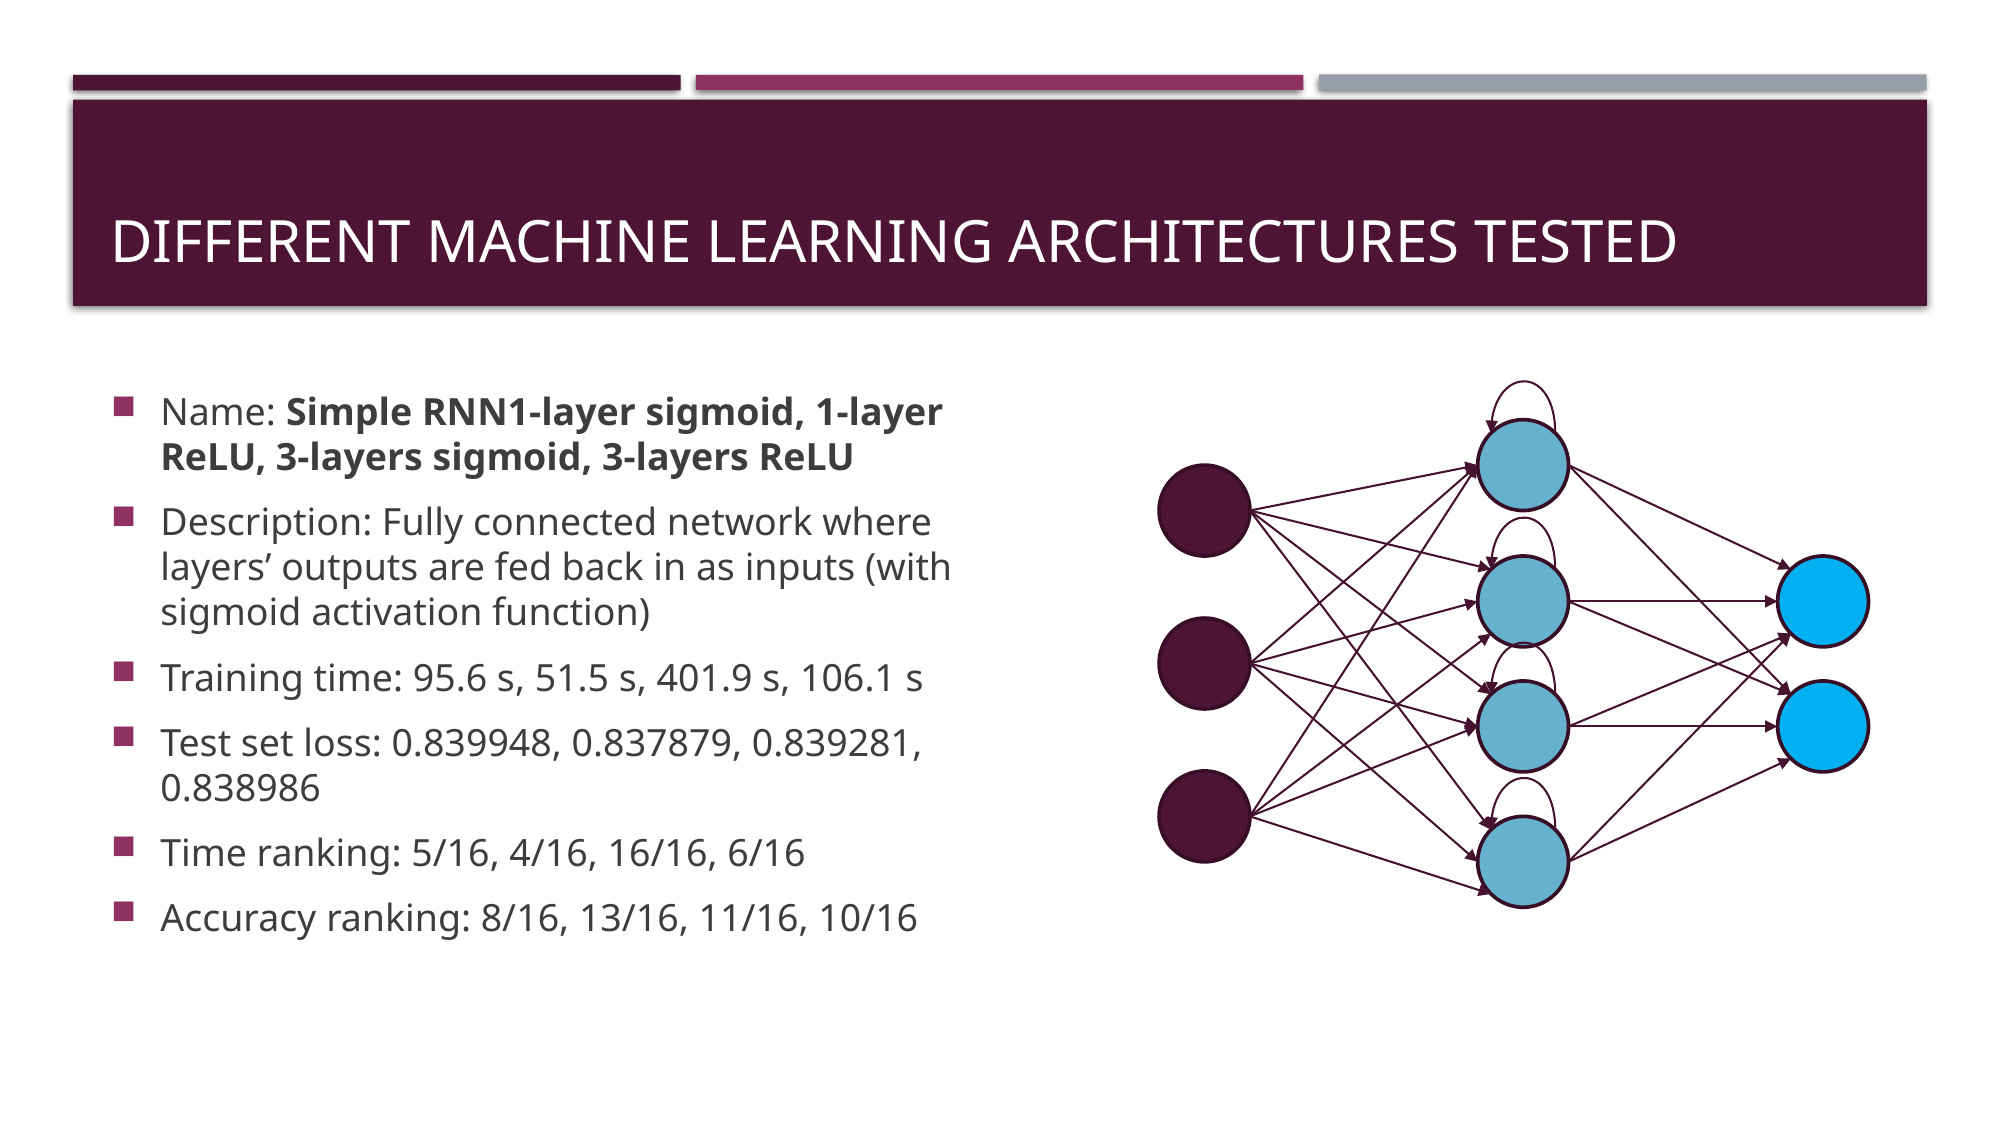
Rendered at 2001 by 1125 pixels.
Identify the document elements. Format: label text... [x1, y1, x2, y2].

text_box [1249, 662, 1479, 815]
text_box [1513, 644, 1535, 649]
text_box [1522, 536, 1526, 602]
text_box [1522, 797, 1526, 863]
text_box [1157, 769, 1242, 864]
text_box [1567, 704, 1792, 757]
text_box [1522, 661, 1526, 727]
text_box [1797, 679, 1871, 774]
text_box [1249, 464, 1479, 509]
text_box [1567, 757, 1792, 863]
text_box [1567, 464, 1792, 695]
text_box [1249, 815, 1492, 895]
text_box [1157, 616, 1242, 711]
text_box [1475, 418, 1571, 513]
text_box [1522, 400, 1526, 466]
text_box [1495, 815, 1570, 910]
text_box [1497, 679, 1562, 774]
text_box [1797, 554, 1871, 649]
text_box [1157, 463, 1242, 558]
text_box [1249, 509, 1492, 815]
title Different Machine learning architectures Tested [95, 119, 1905, 282]
list Name: Simple RNN1-layer sigmoid, 1-layer ReLU, 3-layers sigmoid, 3-layers ReLU Description: Fully connected network where layers’ outputs are fed back in as inputs (with sigmoid activation function) Training time: 95.6 s, 51.5 s, 401.9 s, 106.1 s Test set loss: 0.839948, 0.837879, 0.839281, 0.838986 Time ranking: 5/16, 4/16, 16/16, 6/16 Accuracy ranking: 8/16, 13/16, 11/16, 10/16 [95, 365, 985, 962]
text_box [1497, 554, 1562, 647]
